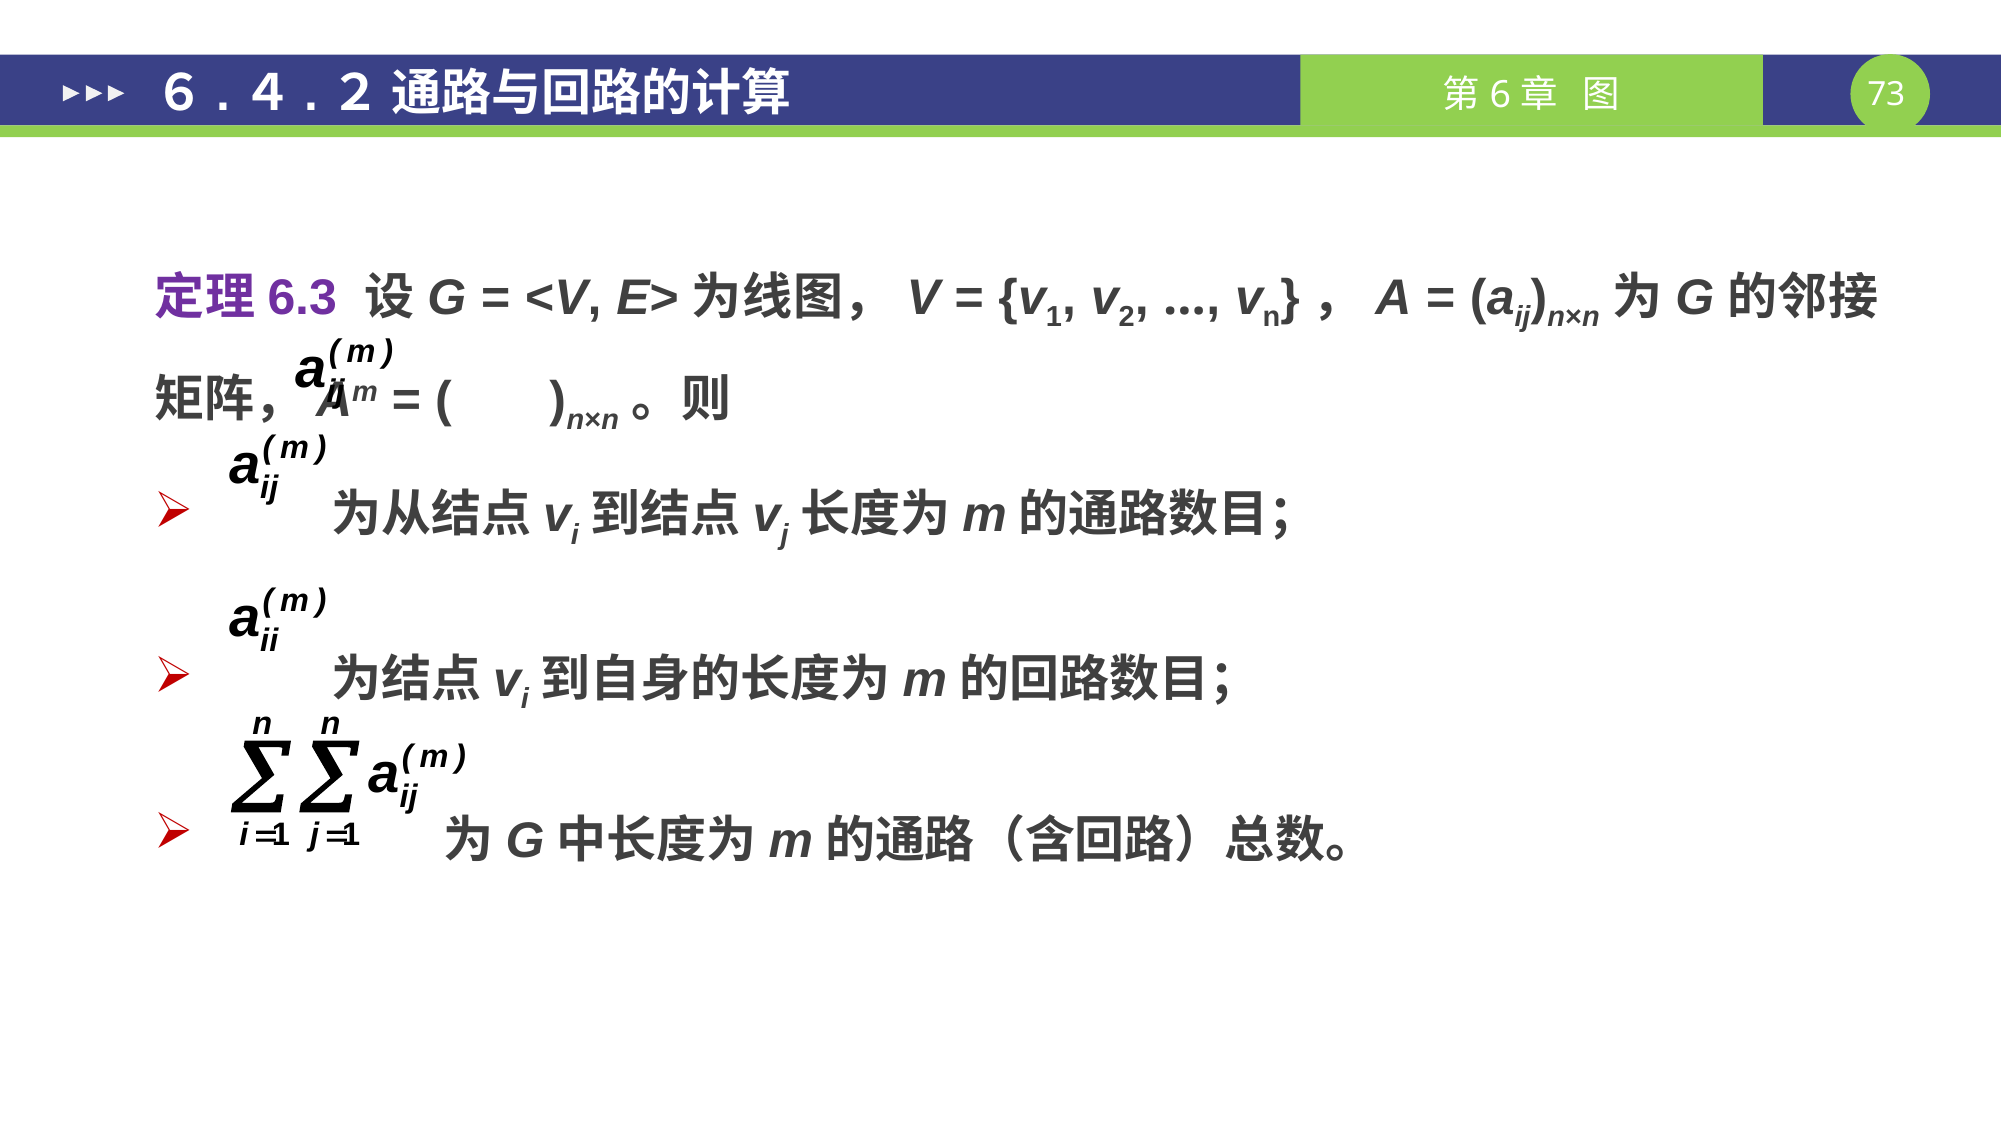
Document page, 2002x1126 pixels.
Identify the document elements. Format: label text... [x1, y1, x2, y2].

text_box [287, 326, 406, 421]
title ６.４.２ 通路与回路的计算 [134, 25, 1674, 155]
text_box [223, 698, 482, 864]
list 定理6.3 设G = <V, E>为线图，V = {v1, v2, …, vn}，A = (aij)n×n为G的邻接矩阵，Am = ( )n×n。则 为从结点vi到结点vj长度为m的通路数目； 为结点vi到自身的长度为m的回路数目； 为G中长度为m的通路（含回路）总数。 [134, 220, 1899, 925]
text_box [221, 575, 339, 666]
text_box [221, 422, 339, 517]
